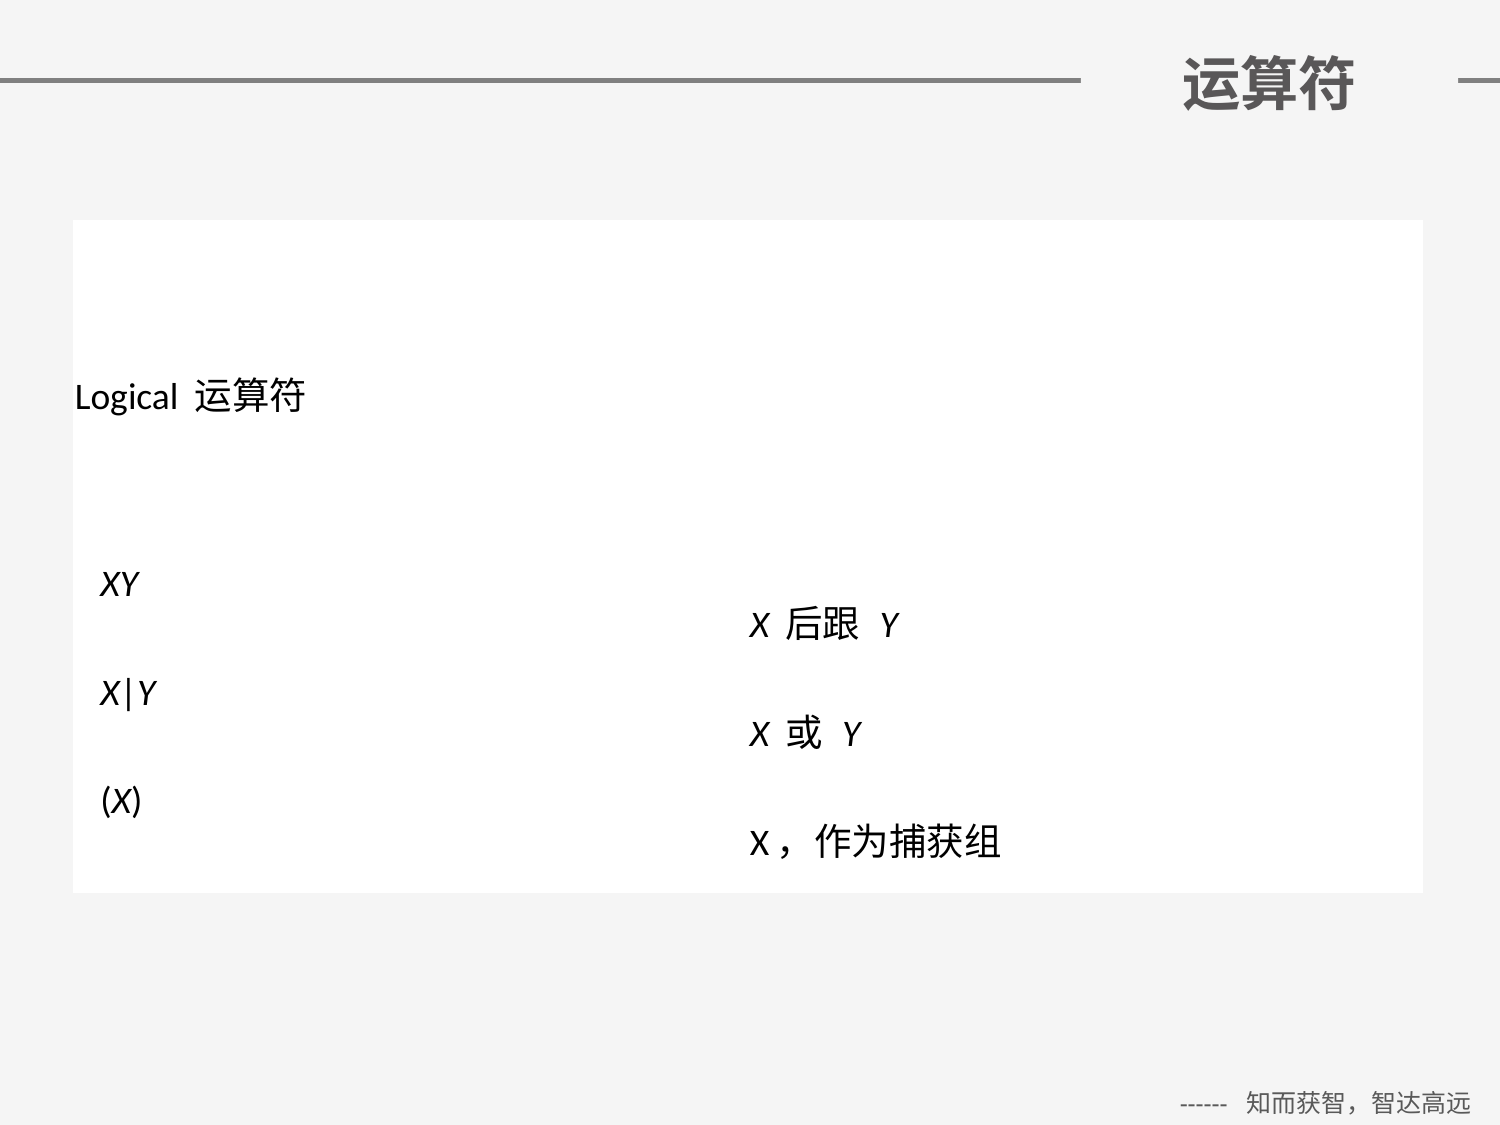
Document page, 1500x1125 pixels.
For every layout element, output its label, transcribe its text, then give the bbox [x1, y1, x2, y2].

table_cell X|Y [73, 675, 748, 784]
title 运算符 [1080, 39, 1459, 125]
table_cell X，作为捕获组 [748, 784, 1423, 893]
table_cell X 后跟 Y [748, 566, 1423, 675]
table_cell X 或 Y [748, 675, 1423, 784]
table_cell (X) [73, 784, 748, 893]
table_cell XY [73, 566, 748, 675]
table_header Logical 运算符 [73, 220, 1423, 566]
